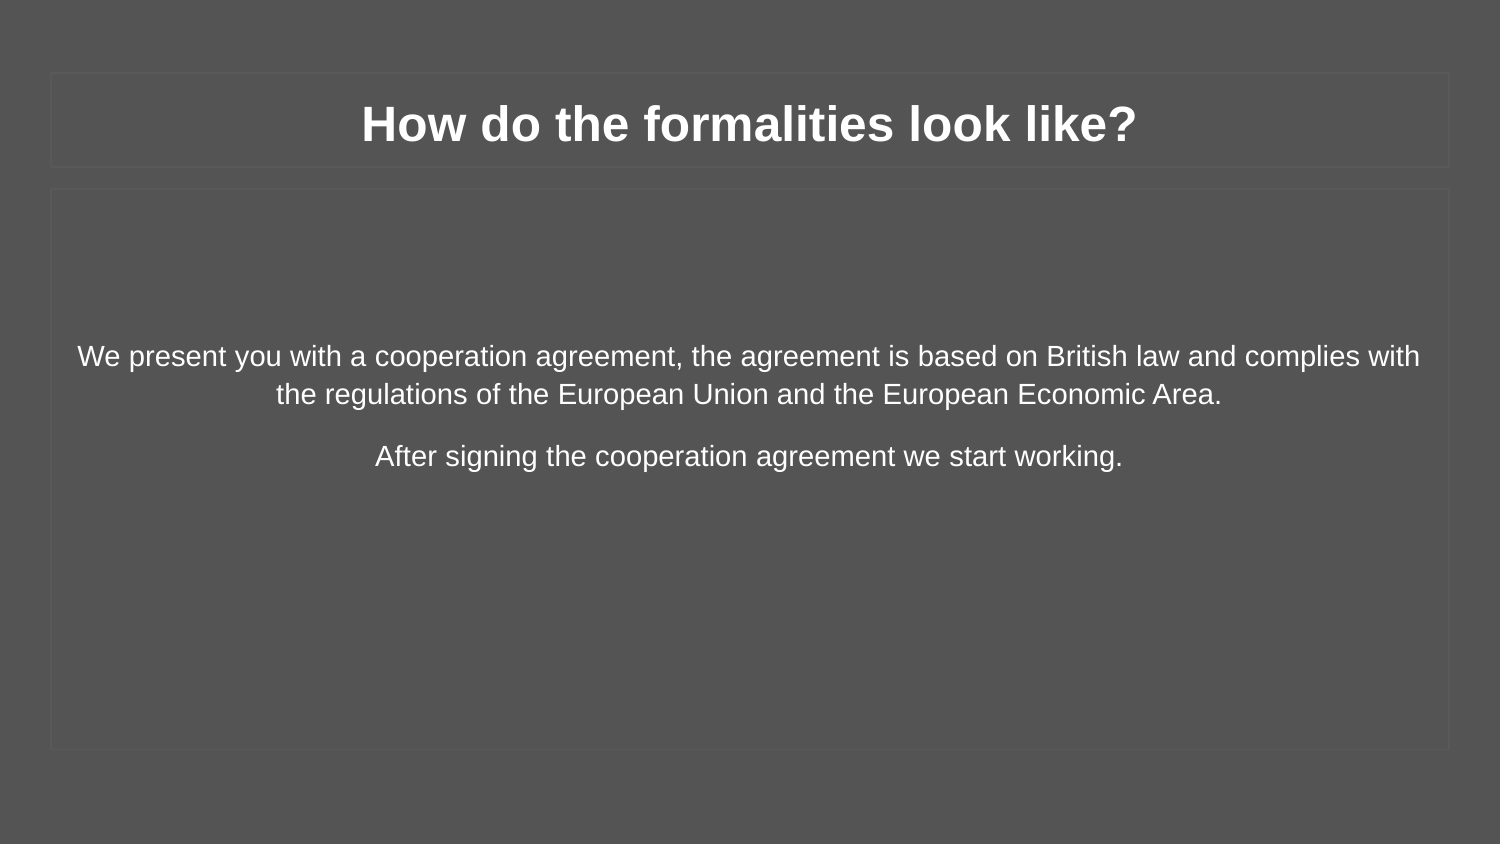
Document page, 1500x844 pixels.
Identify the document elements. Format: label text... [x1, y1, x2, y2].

title How do the formalities look like? [51, 72, 1449, 167]
list We present you with a cooperation agreement, the agreement is based on British law and complies with the regulations of the European Union and the European Economic Area. After signing the cooperation agreement we start working. [51, 189, 1449, 750]
